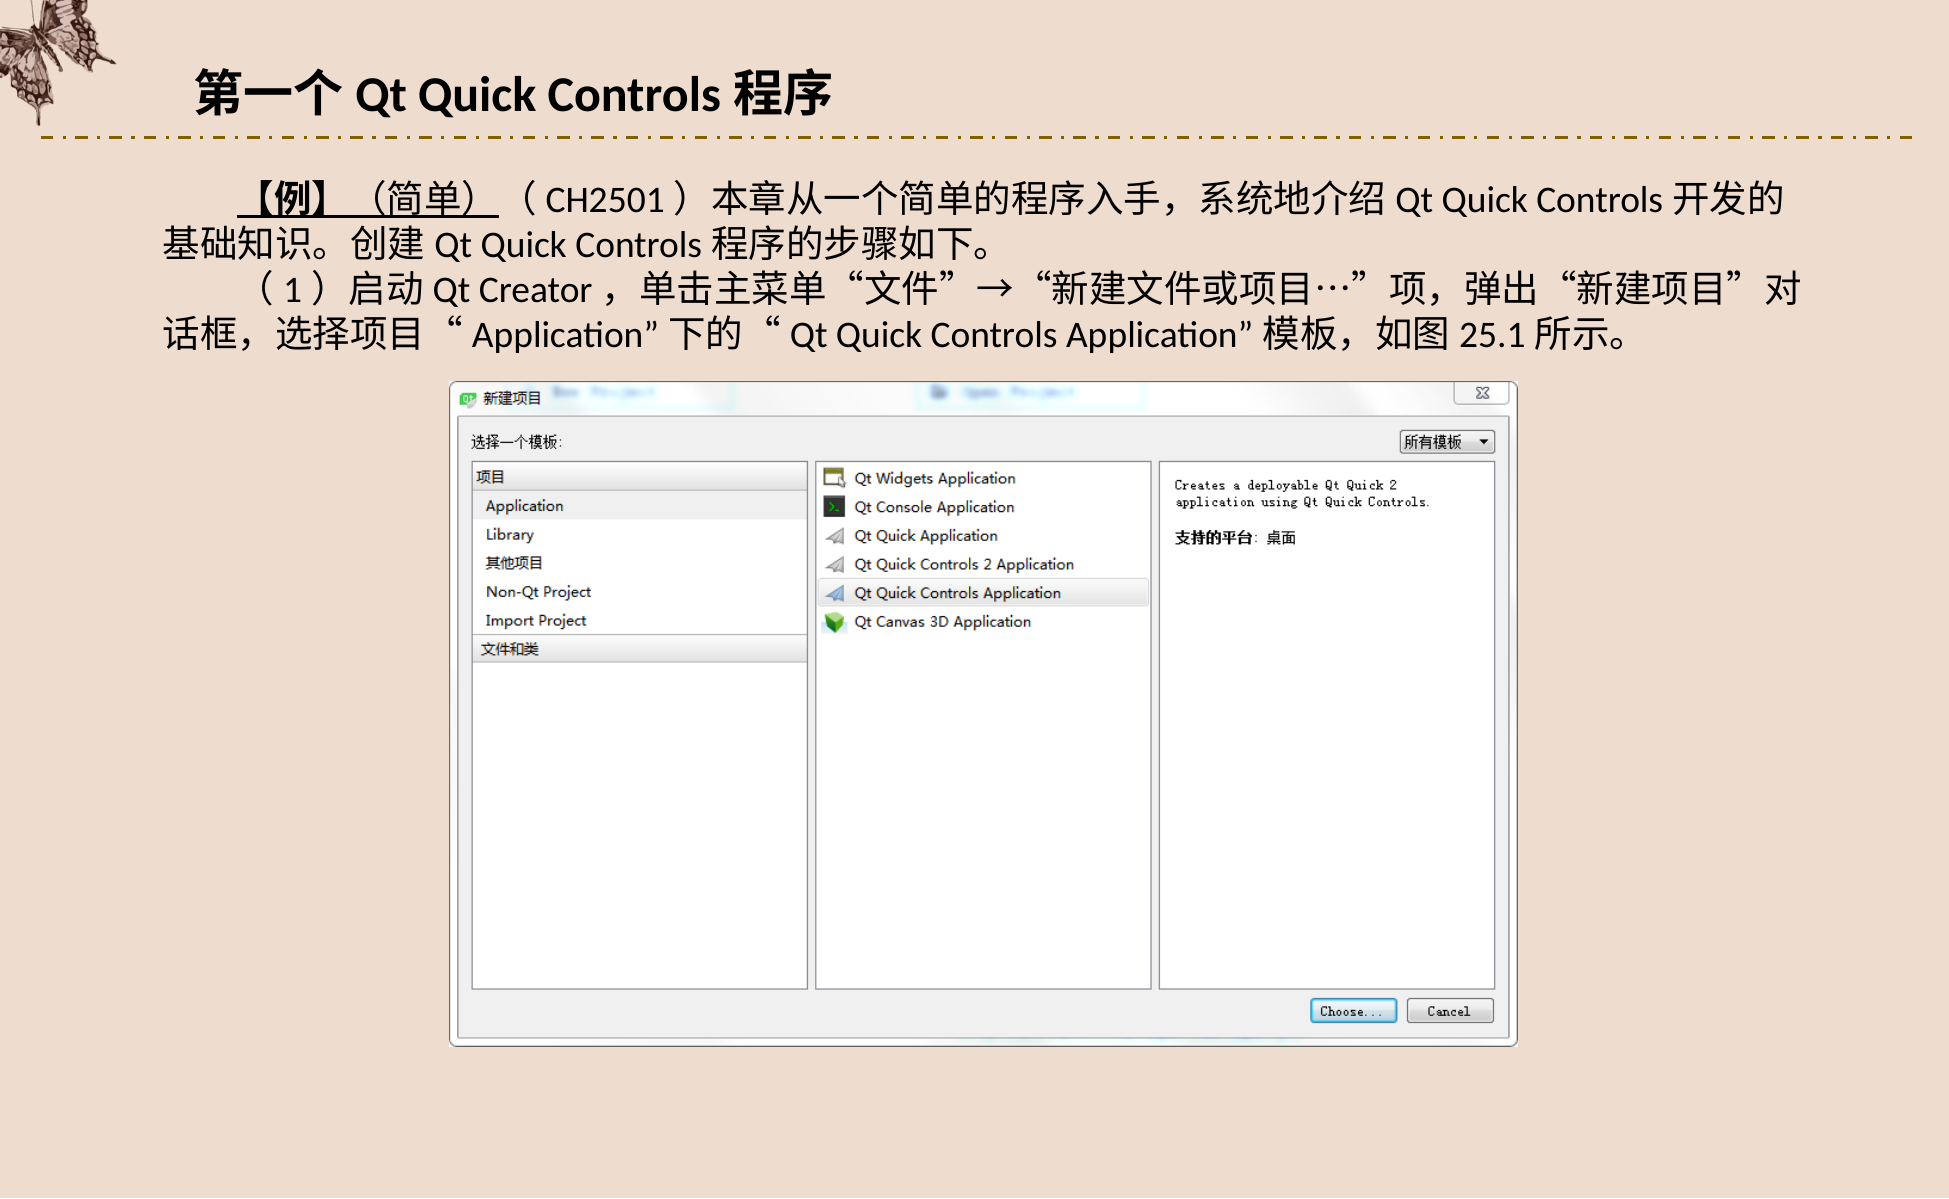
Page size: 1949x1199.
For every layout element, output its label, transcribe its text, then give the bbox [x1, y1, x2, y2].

picture [0, 0, 142, 138]
text_box 【例】（简单）（CH2501）本章从一个简单的程序入手，系统地介绍Qt Quick Controls开发的基础知识。创建Qt Quick Controls程序的步骤如下。 （1）启动Qt Creator，单击主菜单“文件”→“新建文件或项目…”项，弹出“新建项目”对话框，选择项目“Application”下的“Qt Quick Controls Application”模板，如图25.1所示。 [148, 167, 1820, 363]
picture [449, 381, 1518, 1047]
text_box 第一个Qt Quick Controls程序 [178, 53, 848, 129]
